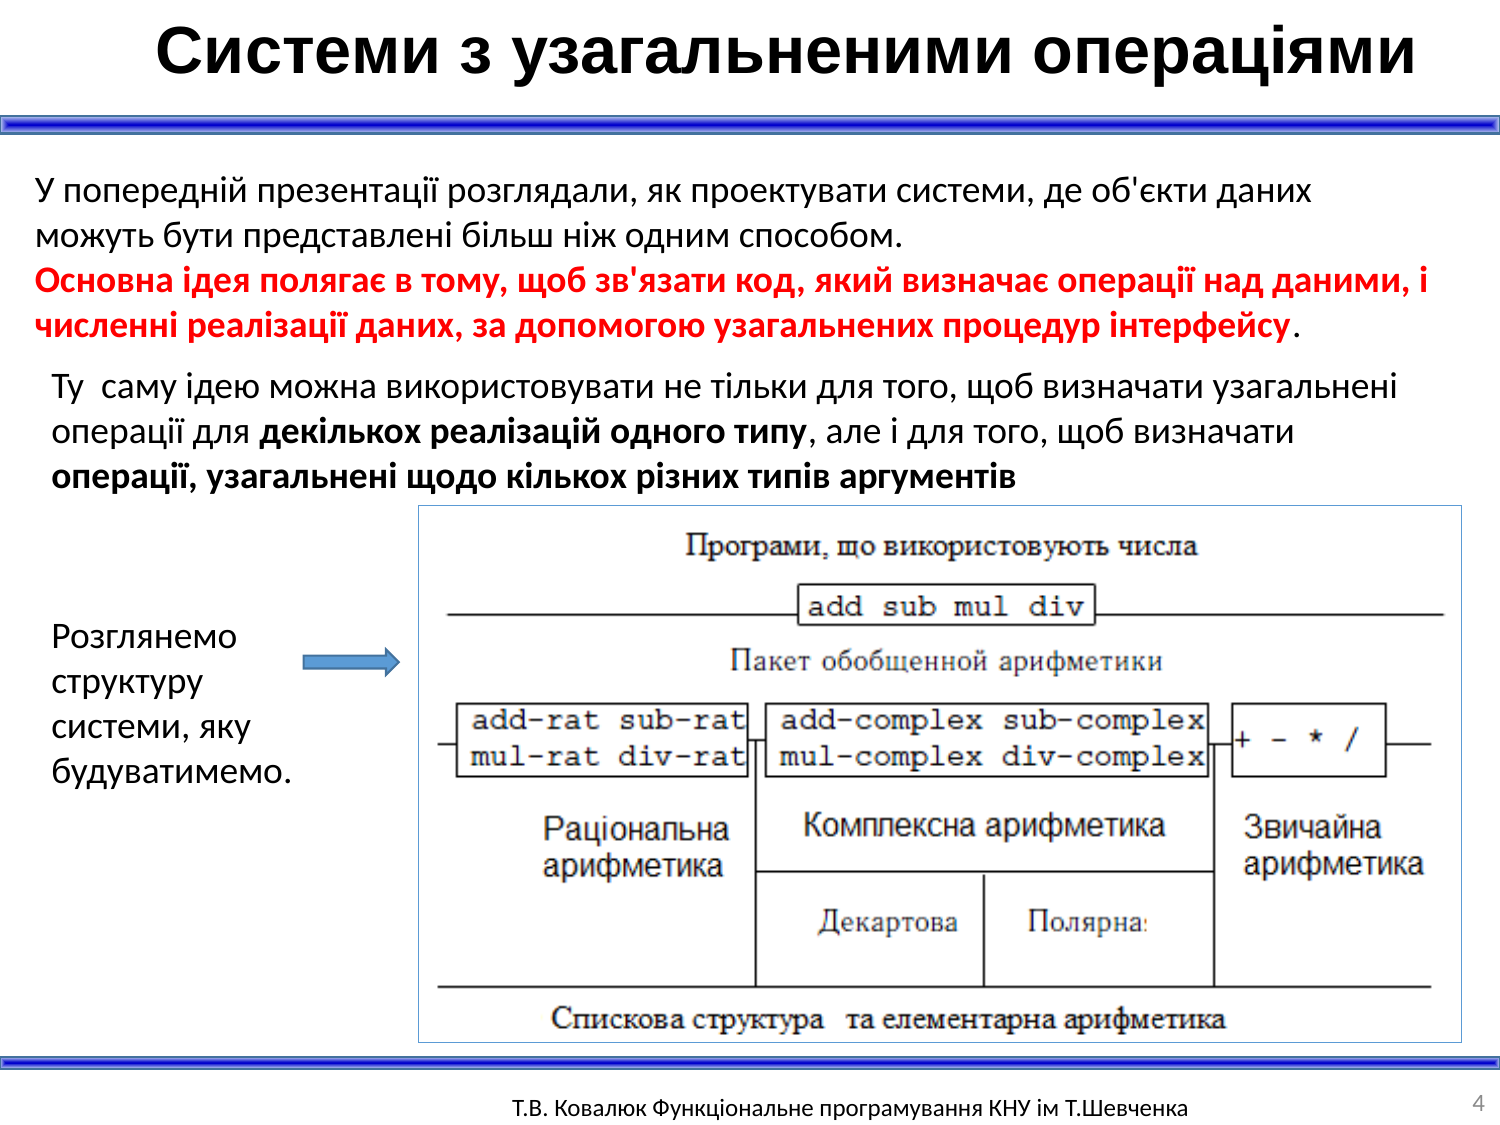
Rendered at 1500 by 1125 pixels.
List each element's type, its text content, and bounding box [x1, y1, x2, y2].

slide_number 4 [1396, 1077, 1500, 1125]
text_box У попередній презентації розглядали, як проектувати системи, де об'єкти даних можуть бути представлені більш ніж одним способом. Основна ідея полягає в тому, щоб зв'язати код, який визначає операції над даними, і численні реалізації даних, за допомогою узагальнених процедур інтерфейсу. [20, 157, 1449, 352]
text_box Ту саму ідею можна використовувати не тільки для того, щоб визначати узагальнені операції для декількох реалізацій одного типу, але і для того, щоб визначати операції, узагальнені щодо кількох різних типів аргументів [36, 354, 1462, 504]
text_box Сиcтеми з узагальненими операціями [0, 0, 1500, 95]
picture [418, 505, 1462, 1043]
text_box Розглянемо структуру системи, яку будуватимемо. [36, 604, 341, 799]
text_box [302, 646, 401, 678]
